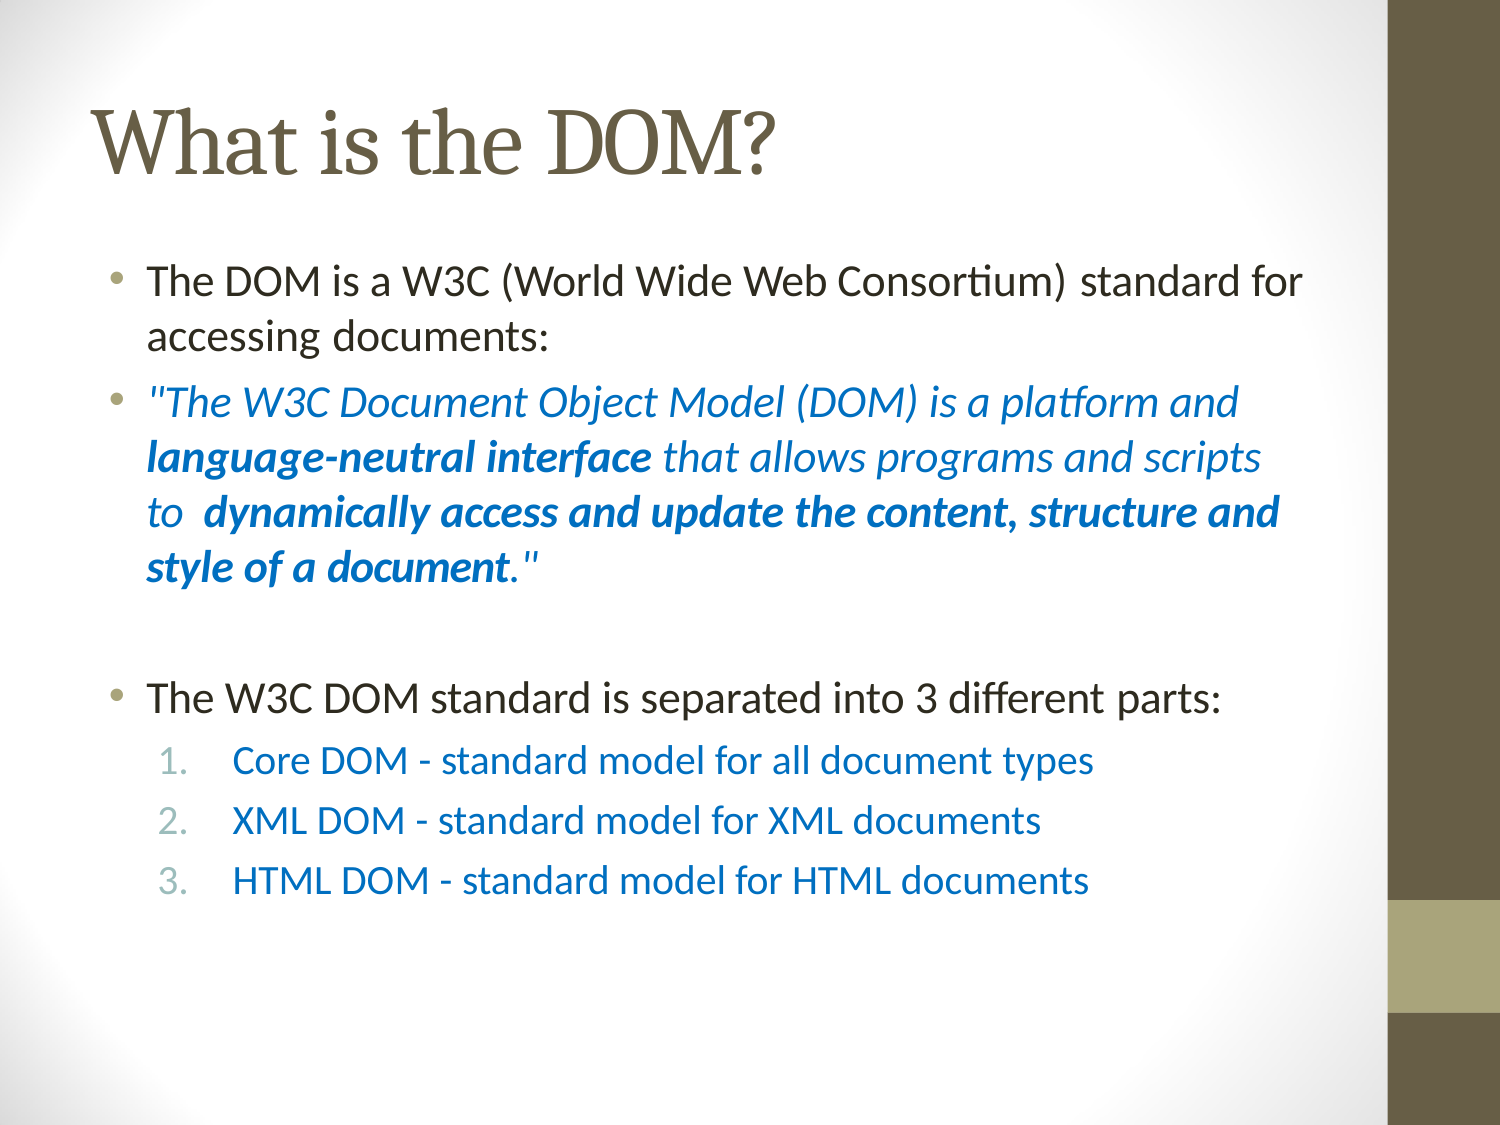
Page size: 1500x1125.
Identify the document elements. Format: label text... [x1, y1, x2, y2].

picture [0, 0, 1387, 1125]
text_box The DOM is a W3C (World Wide Web Consortium) standard for accessing documents: "The W3C Document Object Model (DOM) is a platform and language-neutral interface that allows programs and scripts to dynamically access and update the content, structure and style of a document." The W3C DOM standard is separated into 3 different parts: Core DOM - standard model for all document types XML DOM - standard model for XML documents HTML DOM - standard model for HTML documents [106, 237, 1308, 903]
title What is the DOM? [87, 76, 790, 267]
